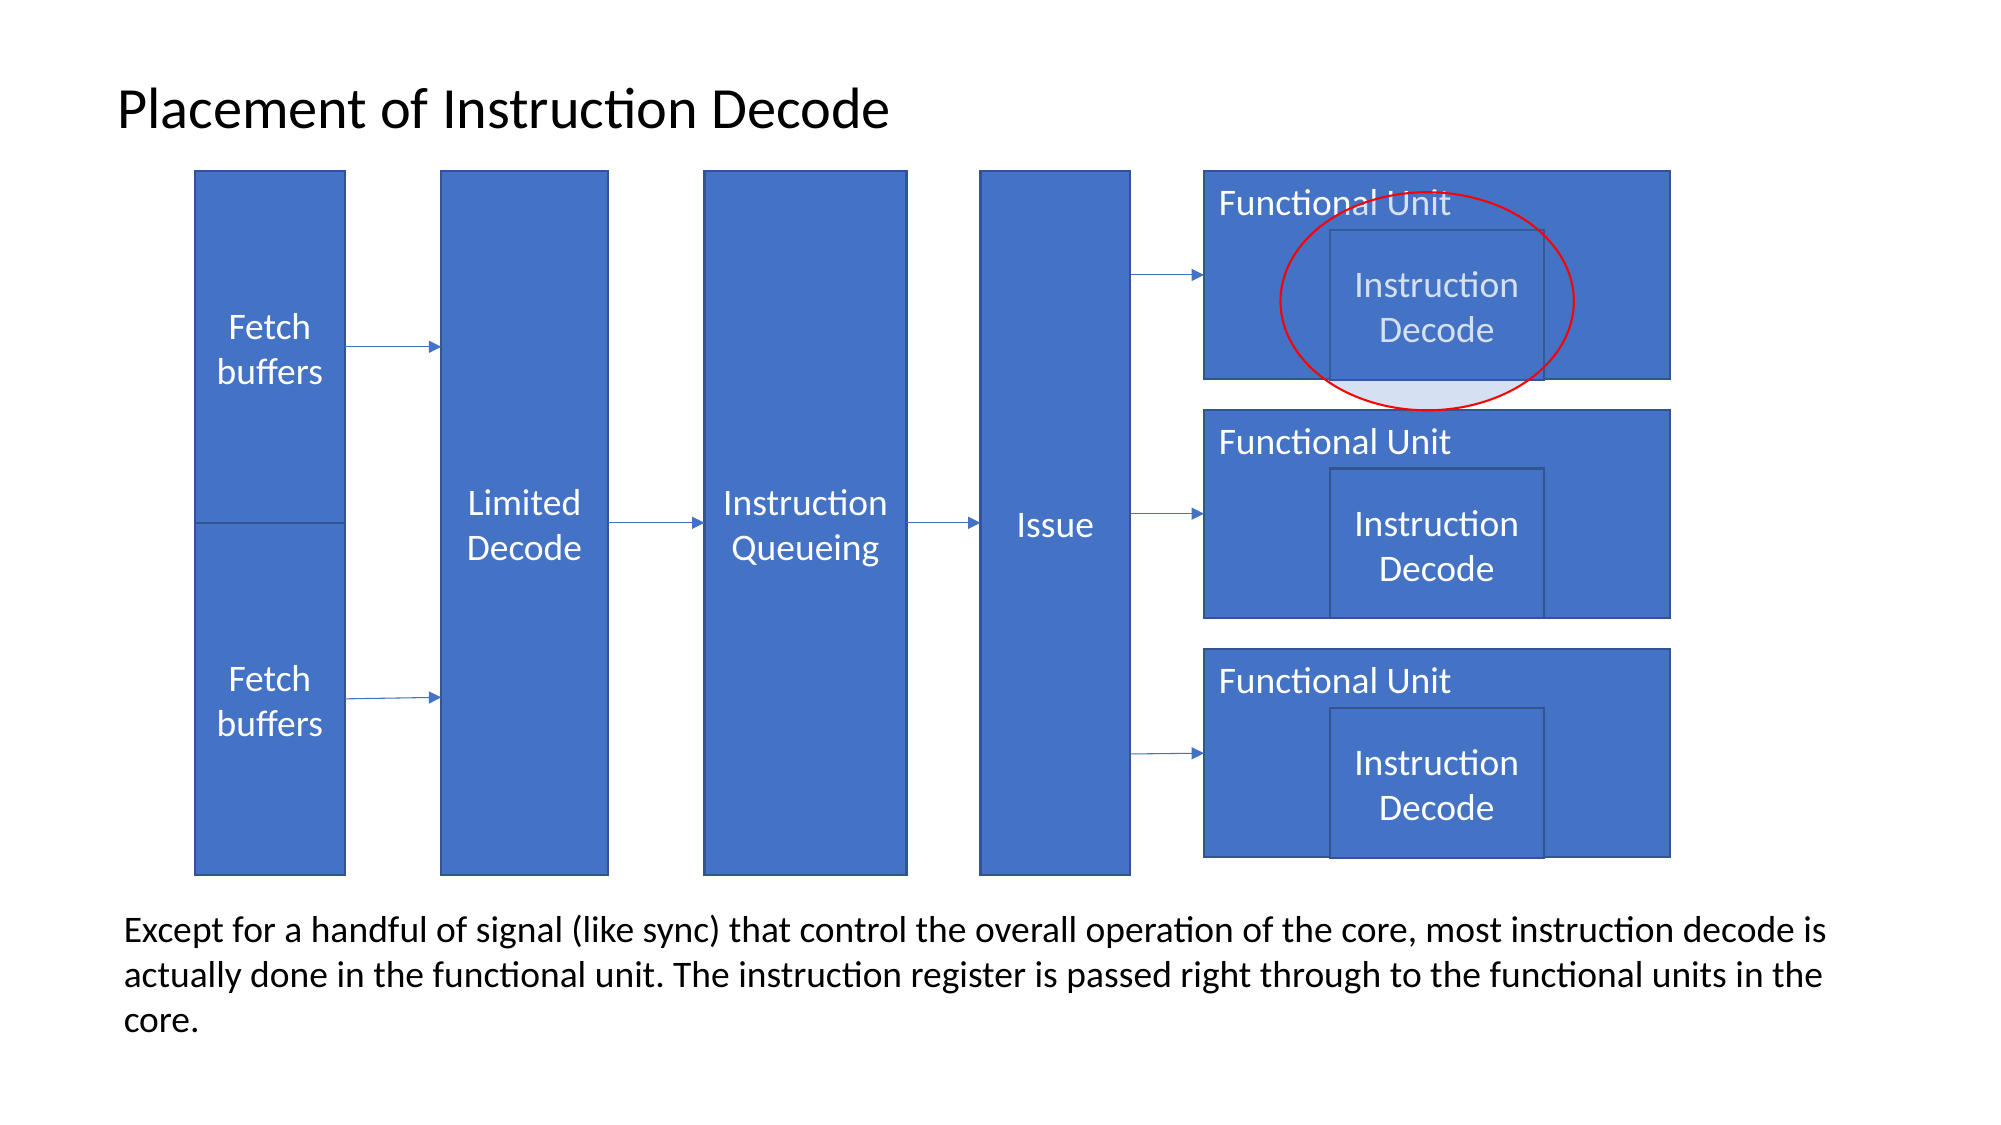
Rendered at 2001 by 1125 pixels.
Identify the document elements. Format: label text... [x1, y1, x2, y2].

text_box Limited Decode [440, 170, 609, 876]
text_box Placement of Instruction Decode [102, 63, 906, 148]
text_box Instruction Decode [1329, 467, 1545, 619]
text_box Except for a handful of signal (like sync) that control the overall operation of the core, most instruction decode is actually done in the functional unit. The instruction register is passed right through to the functional units in the core. [108, 897, 1891, 1048]
text_box Functional Unit [1203, 409, 1671, 619]
text_box Fetch buffers [194, 170, 346, 522]
text_box Fetch buffers [194, 522, 346, 876]
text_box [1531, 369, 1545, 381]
text_box Functional Unit [1203, 648, 1671, 858]
text_box Instruction Decode [1329, 707, 1545, 859]
text_box [1279, 191, 1575, 412]
text_box Instruction Queueing [703, 170, 908, 876]
text_box Functional Unit [1203, 170, 1671, 380]
text_box Issue [979, 170, 1131, 876]
